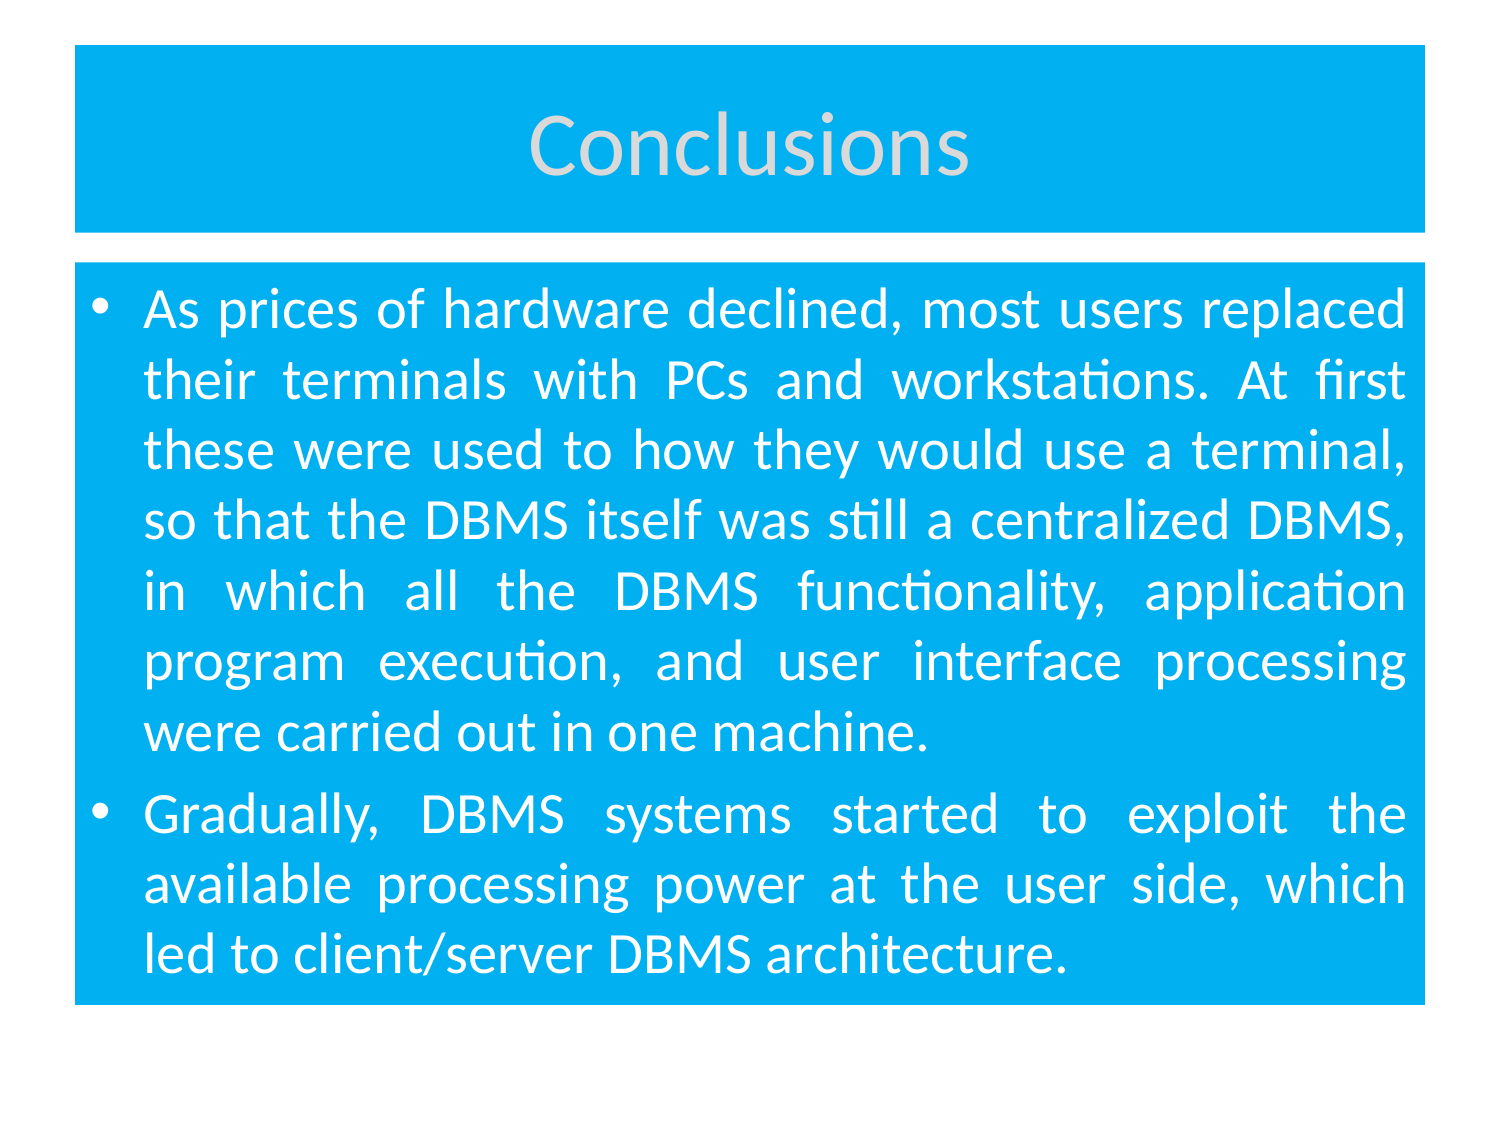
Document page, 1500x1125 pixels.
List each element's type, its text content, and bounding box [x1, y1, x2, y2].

list As prices of hardware declined, most users replaced their terminals with PCs and workstations. At first these were used to how they would use a terminal, so that the DBMS itself was still a centralized DBMS, in which all the DBMS functionality, application program execution, and user interface processing were carried out in one machine. Gradually, DBMS systems started to exploit the available processing power at the user side, which led to client/server DBMS architecture. [75, 262, 1425, 1005]
title Conclusions [75, 45, 1425, 233]
